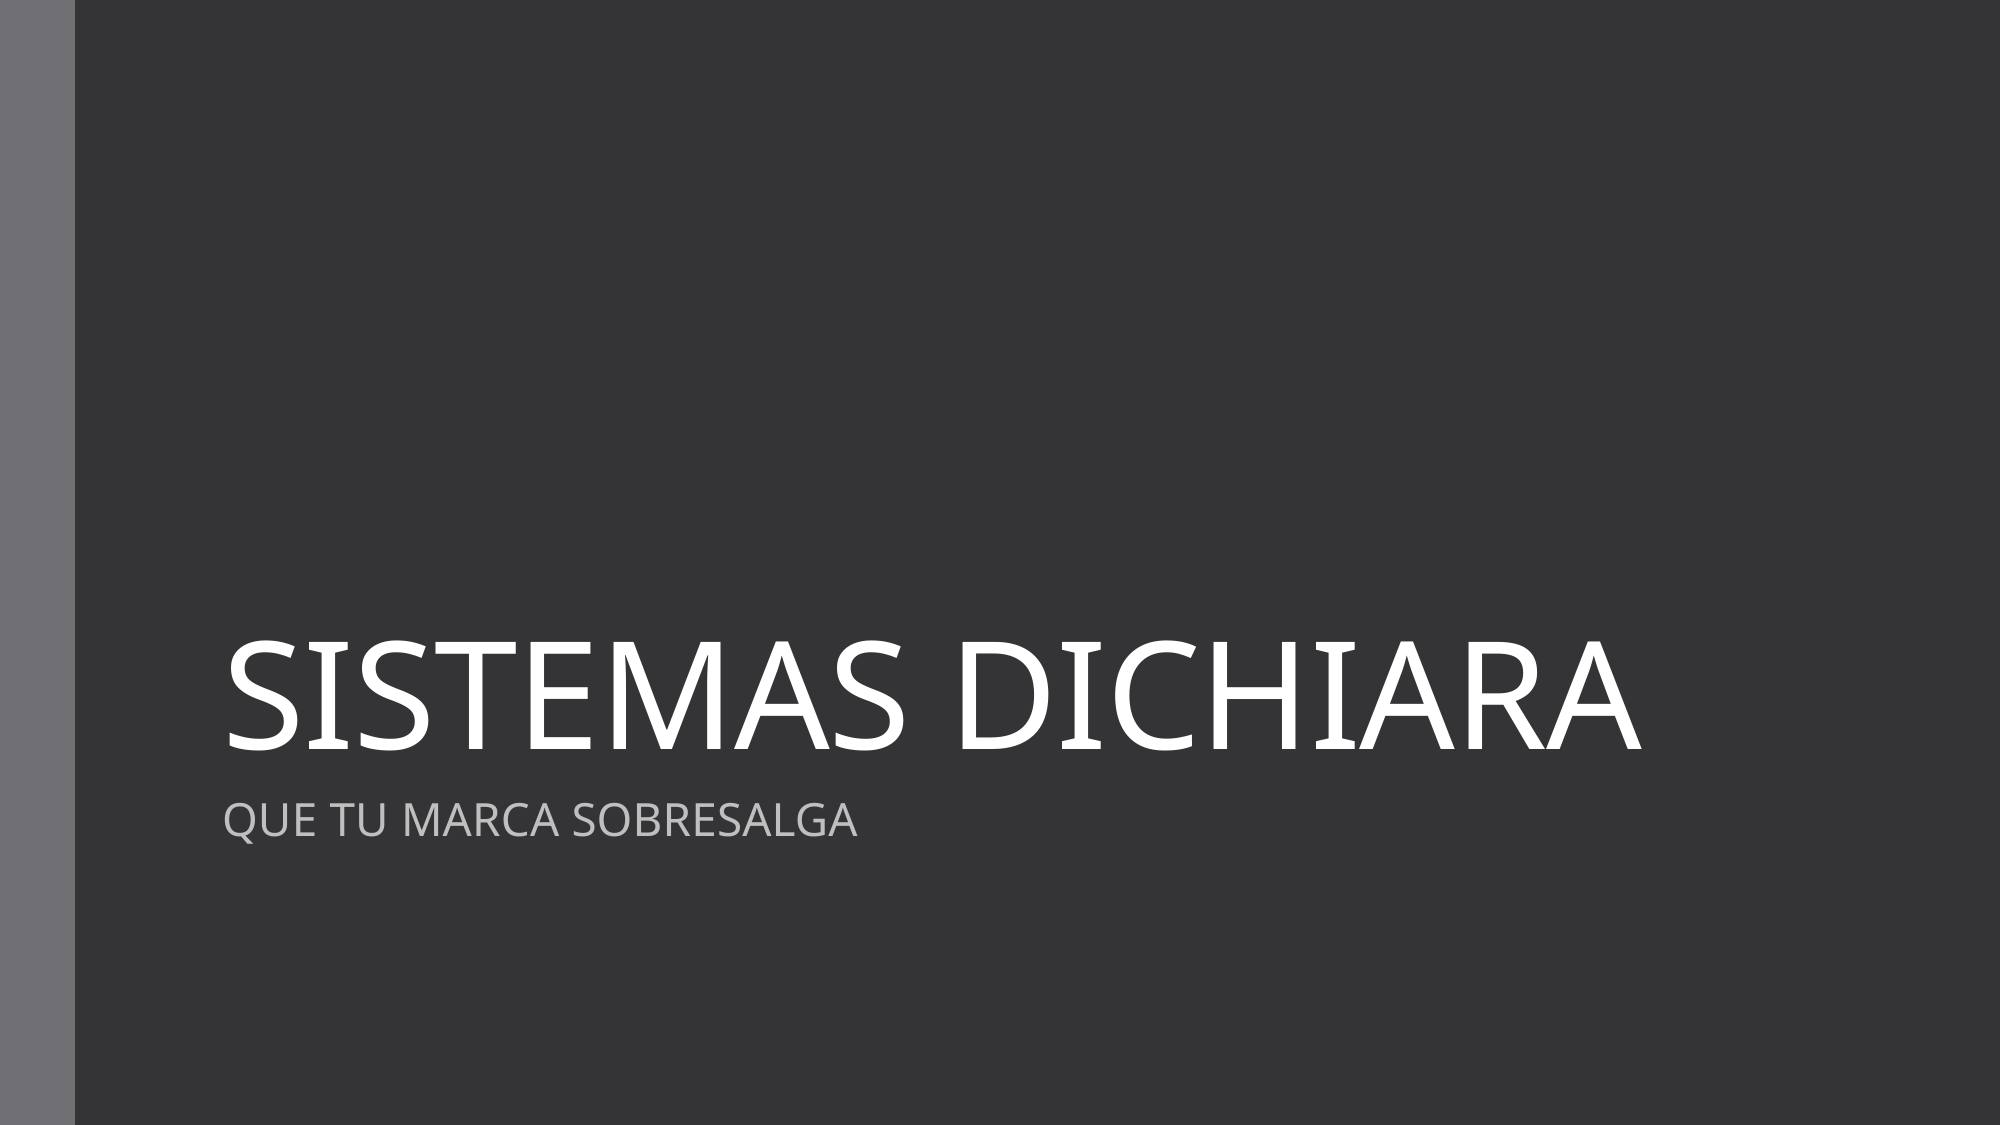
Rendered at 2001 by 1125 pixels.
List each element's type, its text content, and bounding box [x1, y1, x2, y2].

subtitle QUE TU MARCA SOBRESALGA [206, 787, 1752, 1065]
title SISTEMAS DICHIARA [206, 124, 1752, 787]
